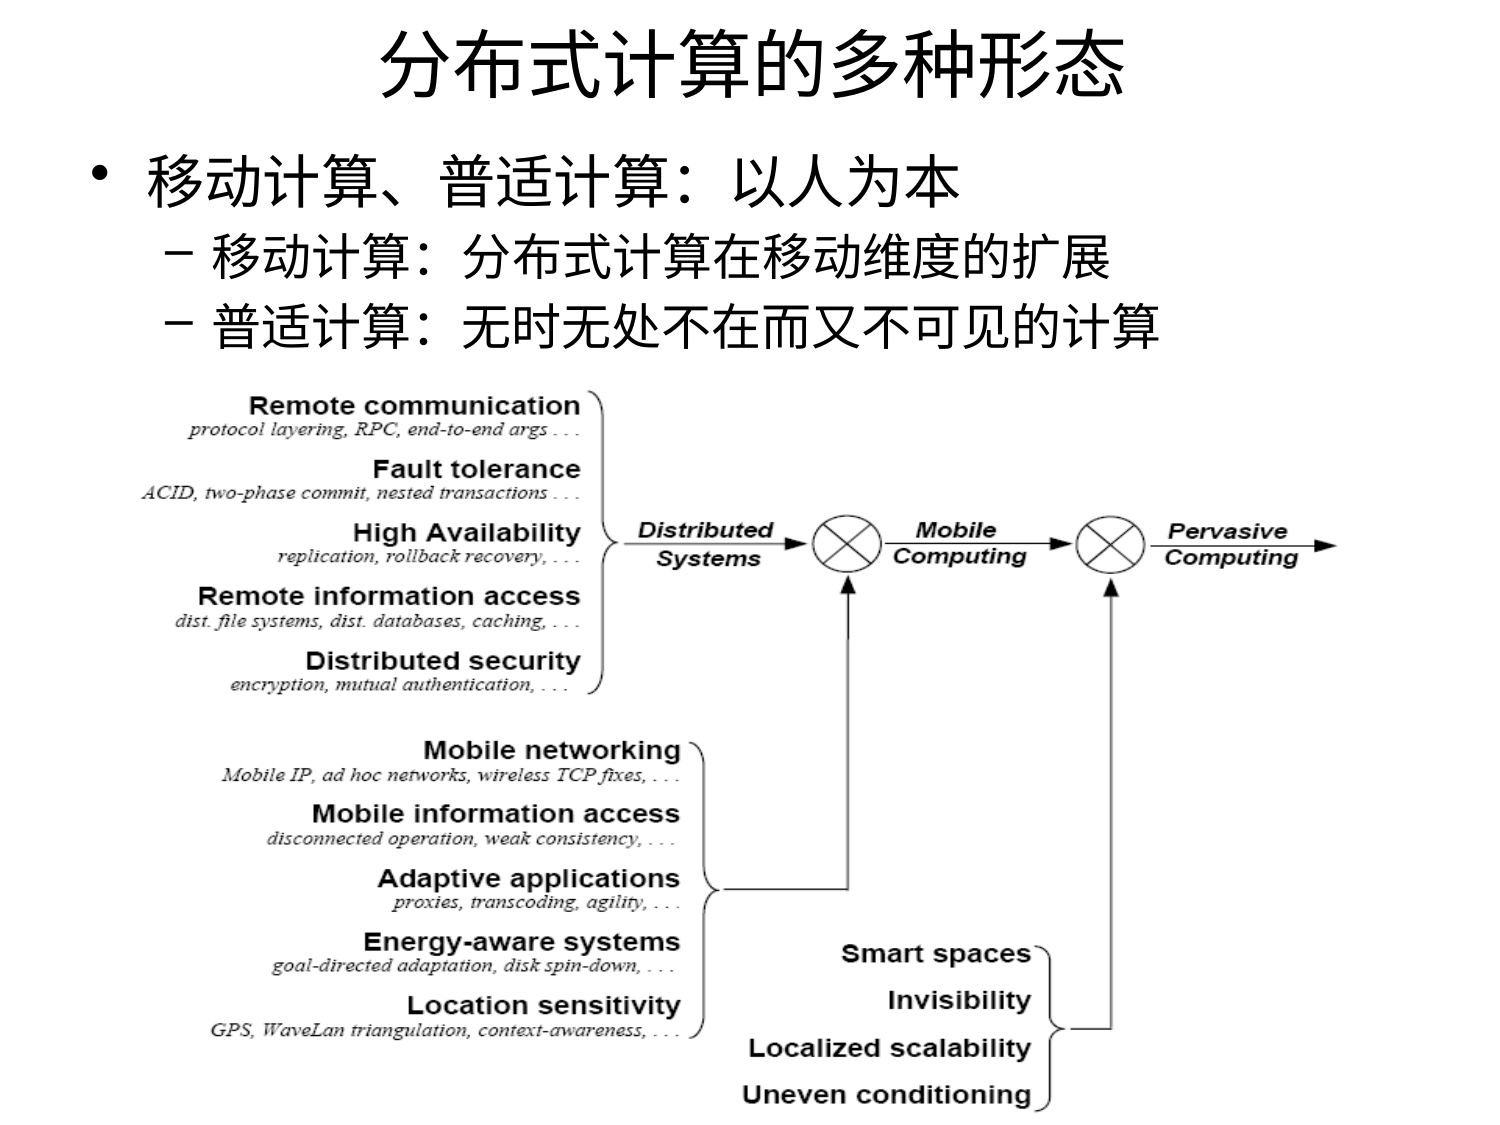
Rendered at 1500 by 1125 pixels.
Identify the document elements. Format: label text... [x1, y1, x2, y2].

picture [49, 337, 1425, 1125]
title 分布式计算的多种形态 [77, 0, 1428, 125]
list 移动计算、普适计算：以人为本 移动计算：分布式计算在移动维度的扩展 普适计算：无时无处不在而又不可见的计算 [75, 137, 1425, 336]
